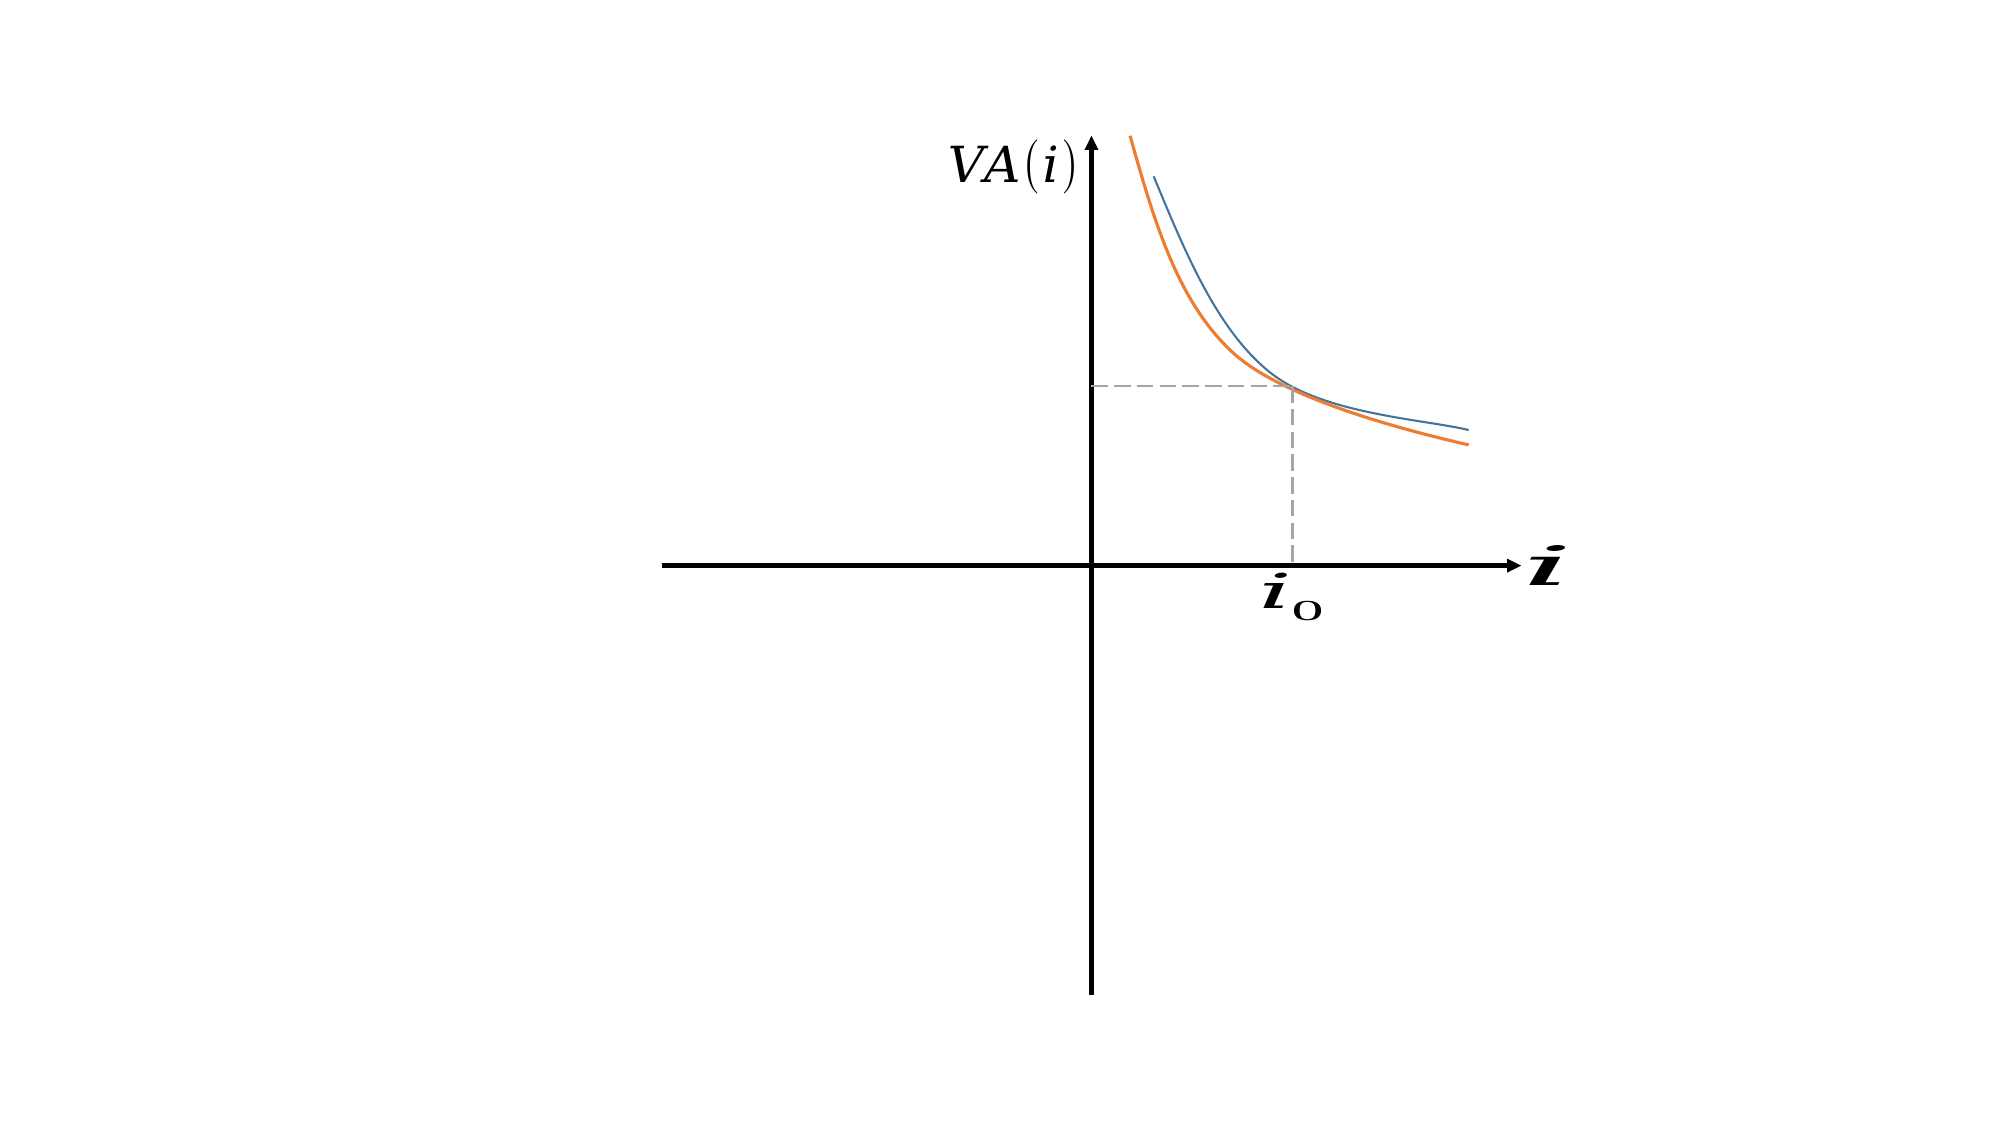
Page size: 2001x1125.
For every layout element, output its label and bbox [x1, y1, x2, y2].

text_box [1128, 135, 1470, 447]
text_box [1337, 323, 1469, 432]
